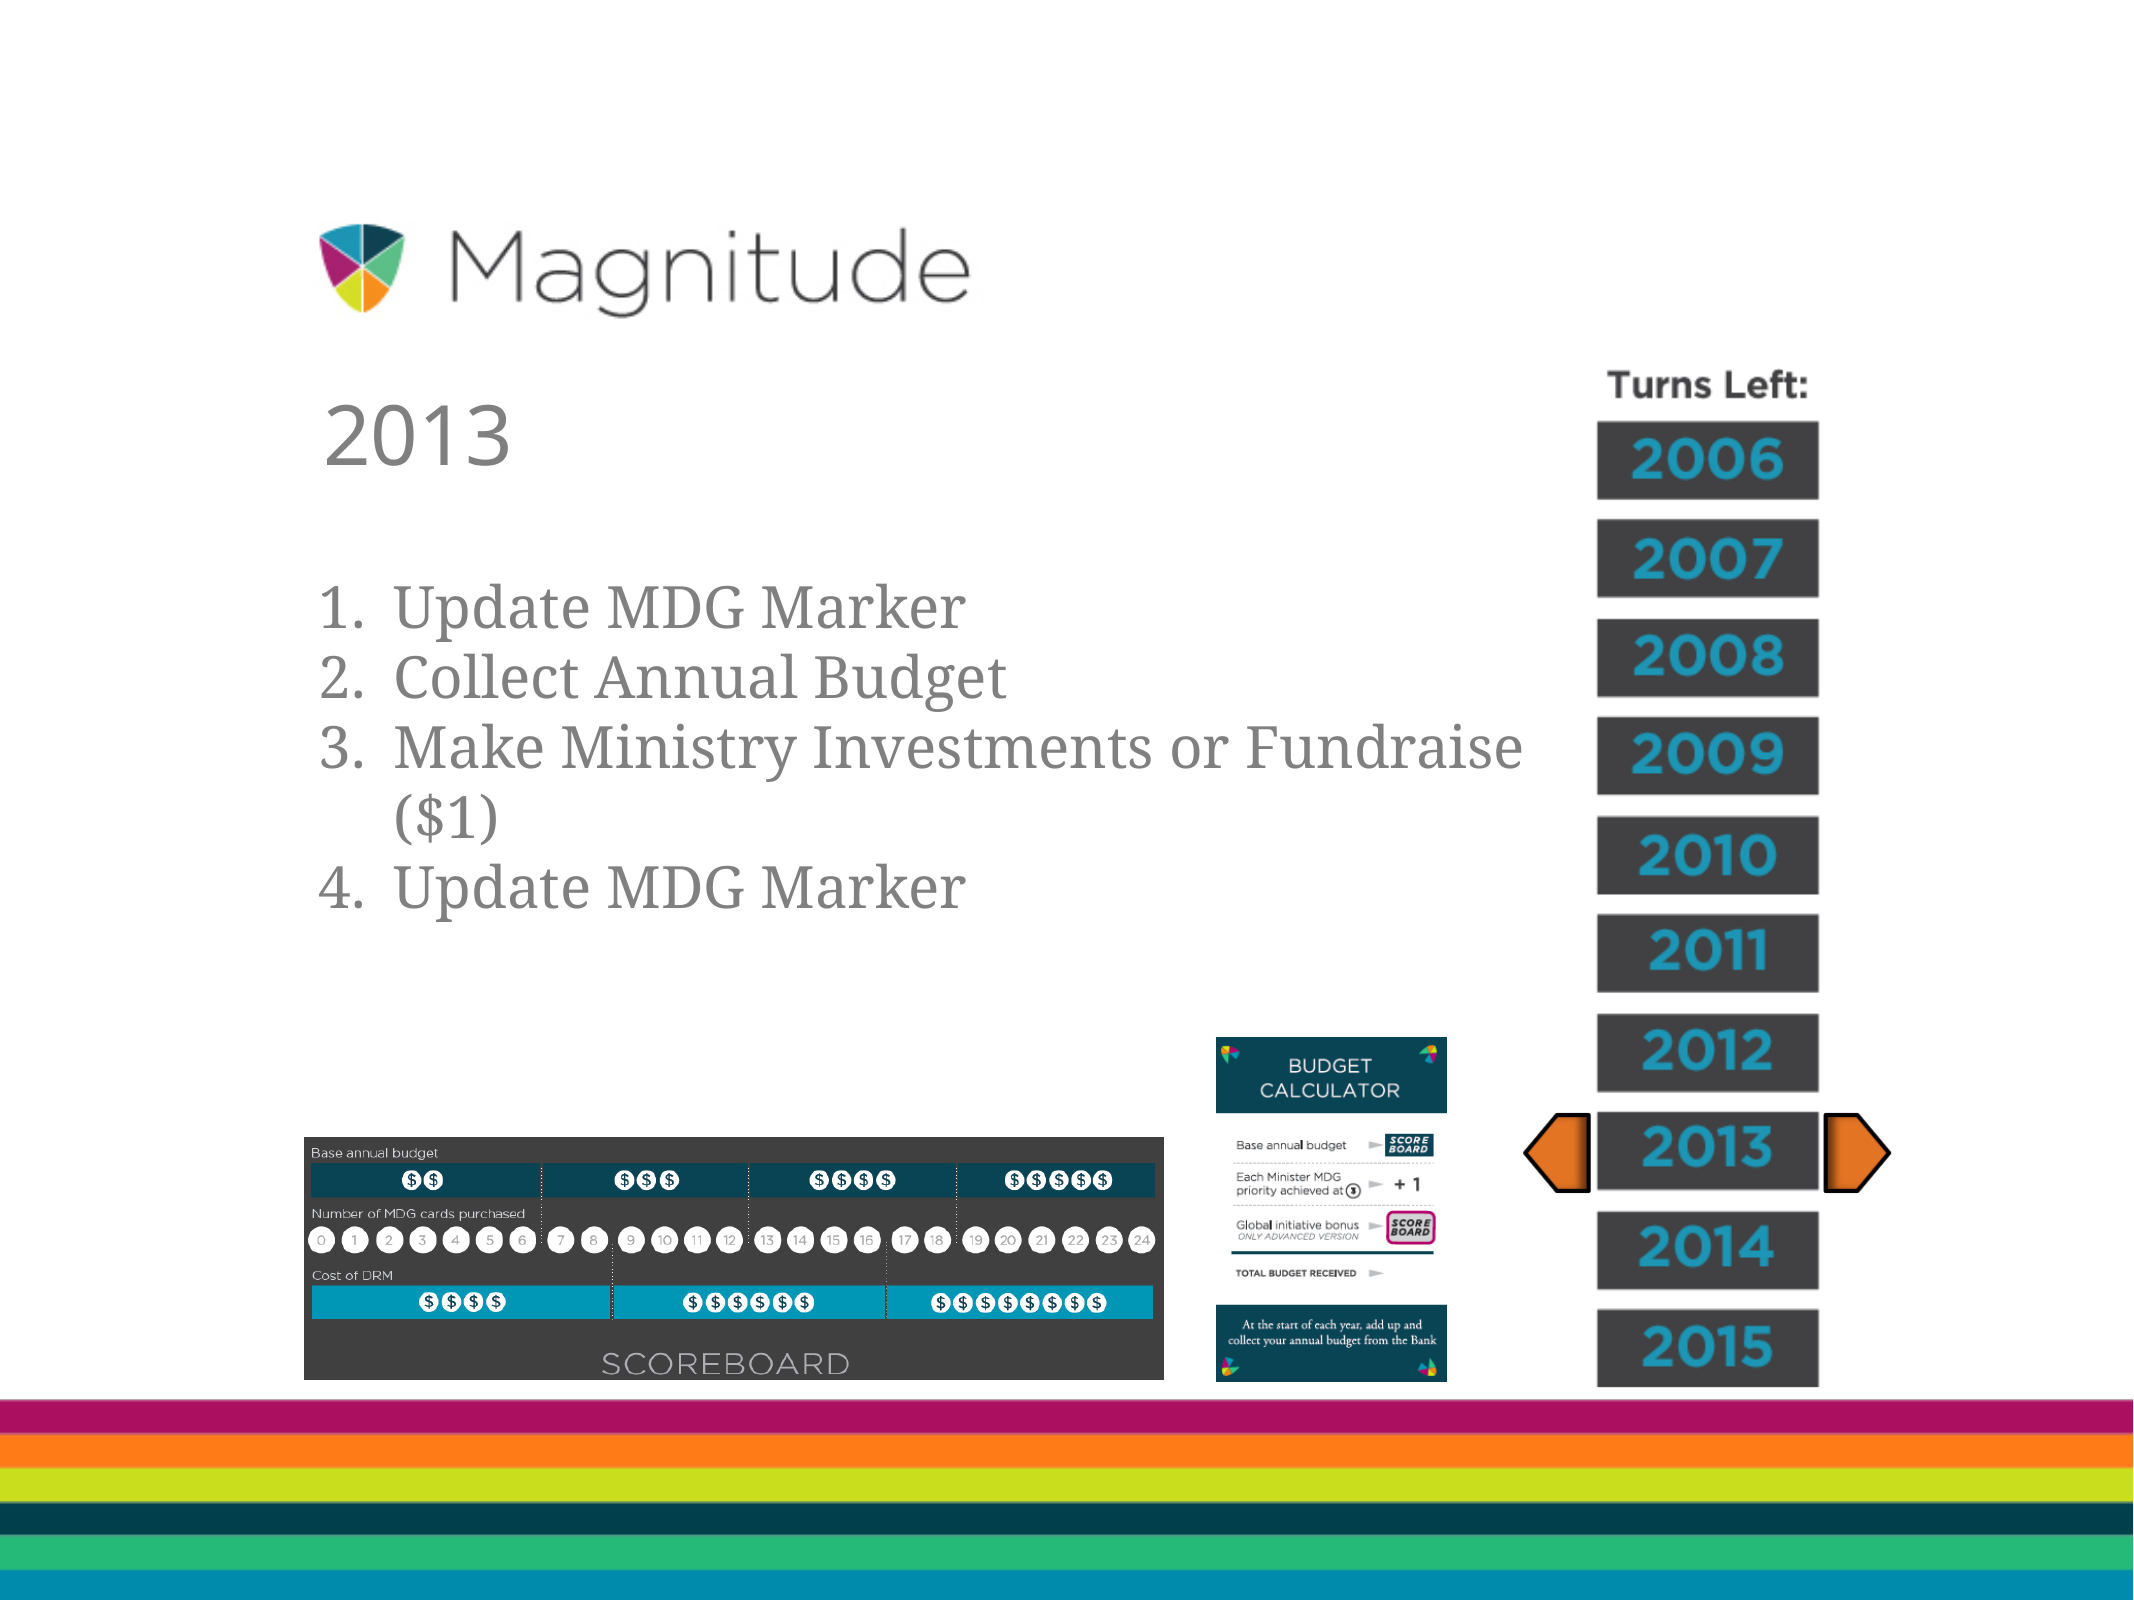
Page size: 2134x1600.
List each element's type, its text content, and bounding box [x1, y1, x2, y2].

picture [0, 337, 2134, 1570]
picture [266, 87, 1011, 436]
text_box 2013 [308, 444, 528, 490]
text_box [1823, 1112, 1892, 1208]
picture [303, 1137, 1164, 1380]
text_box Update MDG Marker Collect Annual Budget Make Ministry Investments or Fundraise ($1) Update MDG Marker [303, 562, 1542, 928]
picture [1216, 1037, 1447, 1382]
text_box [1522, 1112, 1592, 1208]
